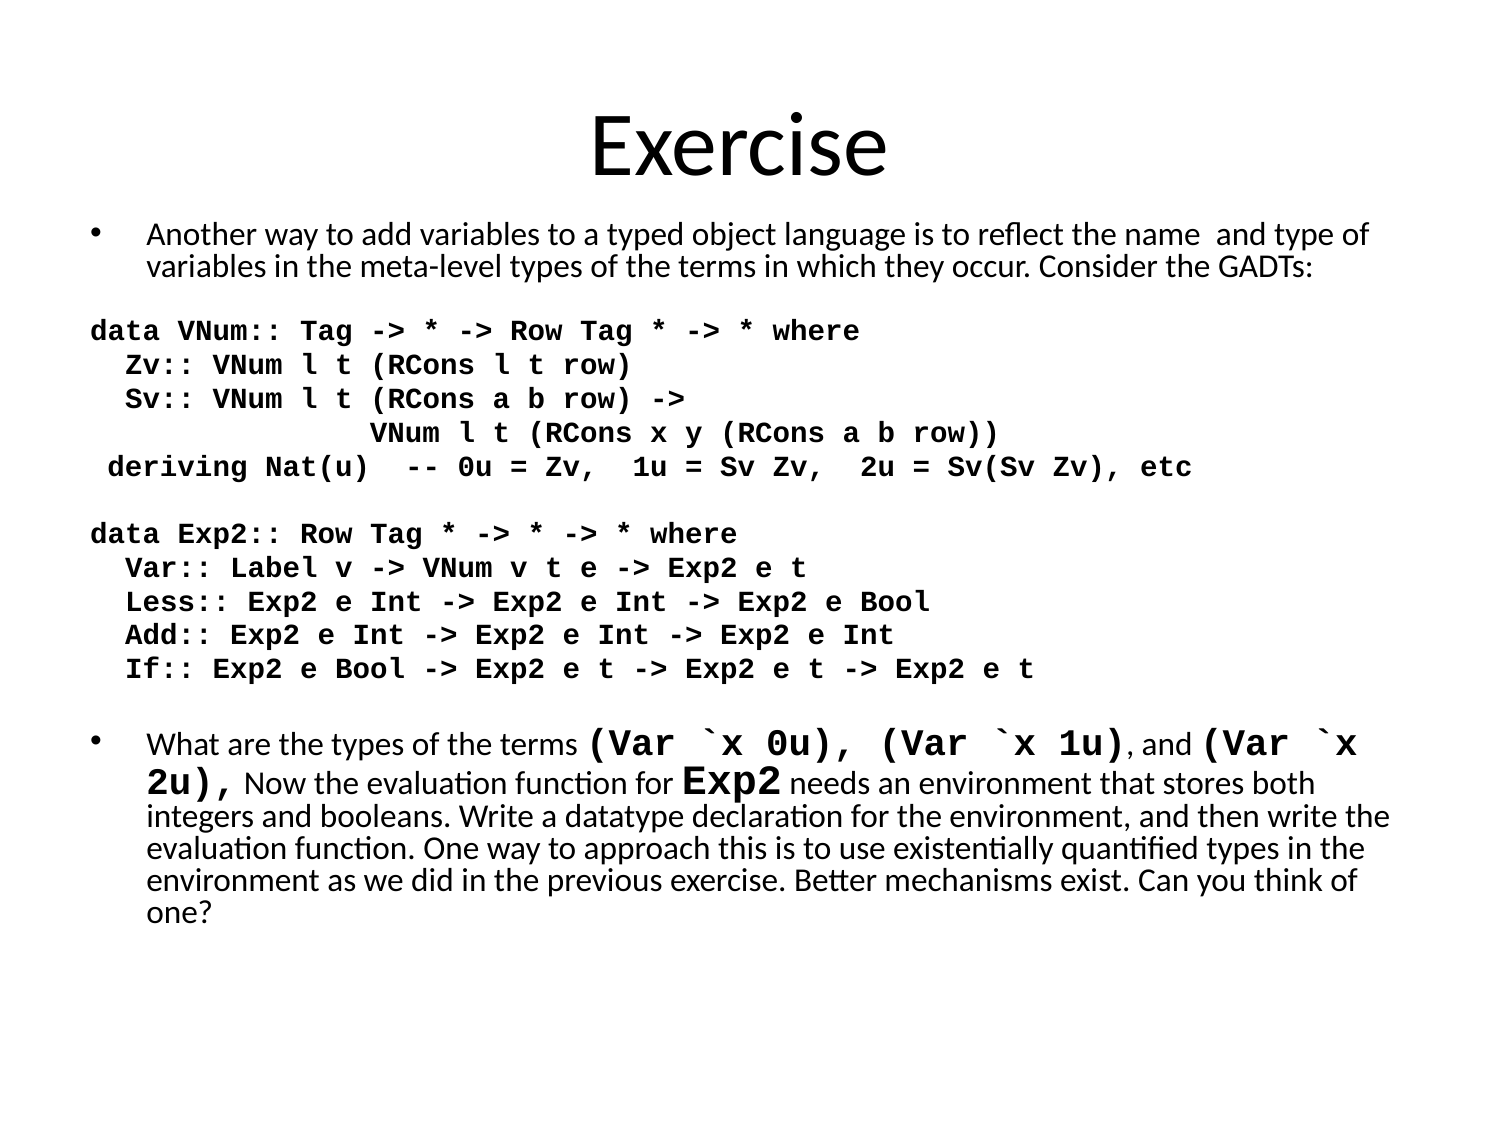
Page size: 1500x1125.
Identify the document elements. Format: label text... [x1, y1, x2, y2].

list Another way to add variables to a typed object language is to reflect the name and type of variables in the meta-level types of the terms in which they occur. Consider the GADTs: data VNum:: Tag -> * -> Row Tag * -> * where Zv:: VNum l t (RCons l t row) Sv:: VNum l t (RCons a b row) -> VNum l t (RCons x y (RCons a b row)) deriving Nat(u) -- 0u = Zv, 1u = Sv Zv, 2u = Sv(Sv Zv), etc data Exp2:: Row Tag * -> * -> * where Var:: Label v -> VNum v t e -> Exp2 e t Less:: Exp2 e Int -> Exp2 e Int -> Exp2 e Bool Add:: Exp2 e Int -> Exp2 e Int -> Exp2 e Int If:: Exp2 e Bool -> Exp2 e t -> Exp2 e t -> Exp2 e t What are the types of the terms (Var `x 0u), (Var `x 1u), and (Var `x 2u), Now the evaluation function for Exp2 needs an environment that stores both integers and booleans. Write a datatype declaration for the environment, and then write the evaluation function. One way to approach this is to use existentially quantified types in the environment as we did in the previous exercise. Better mechanisms exist. Can you think of one? [75, 212, 1425, 1088]
title Exercise [75, 45, 1425, 212]
